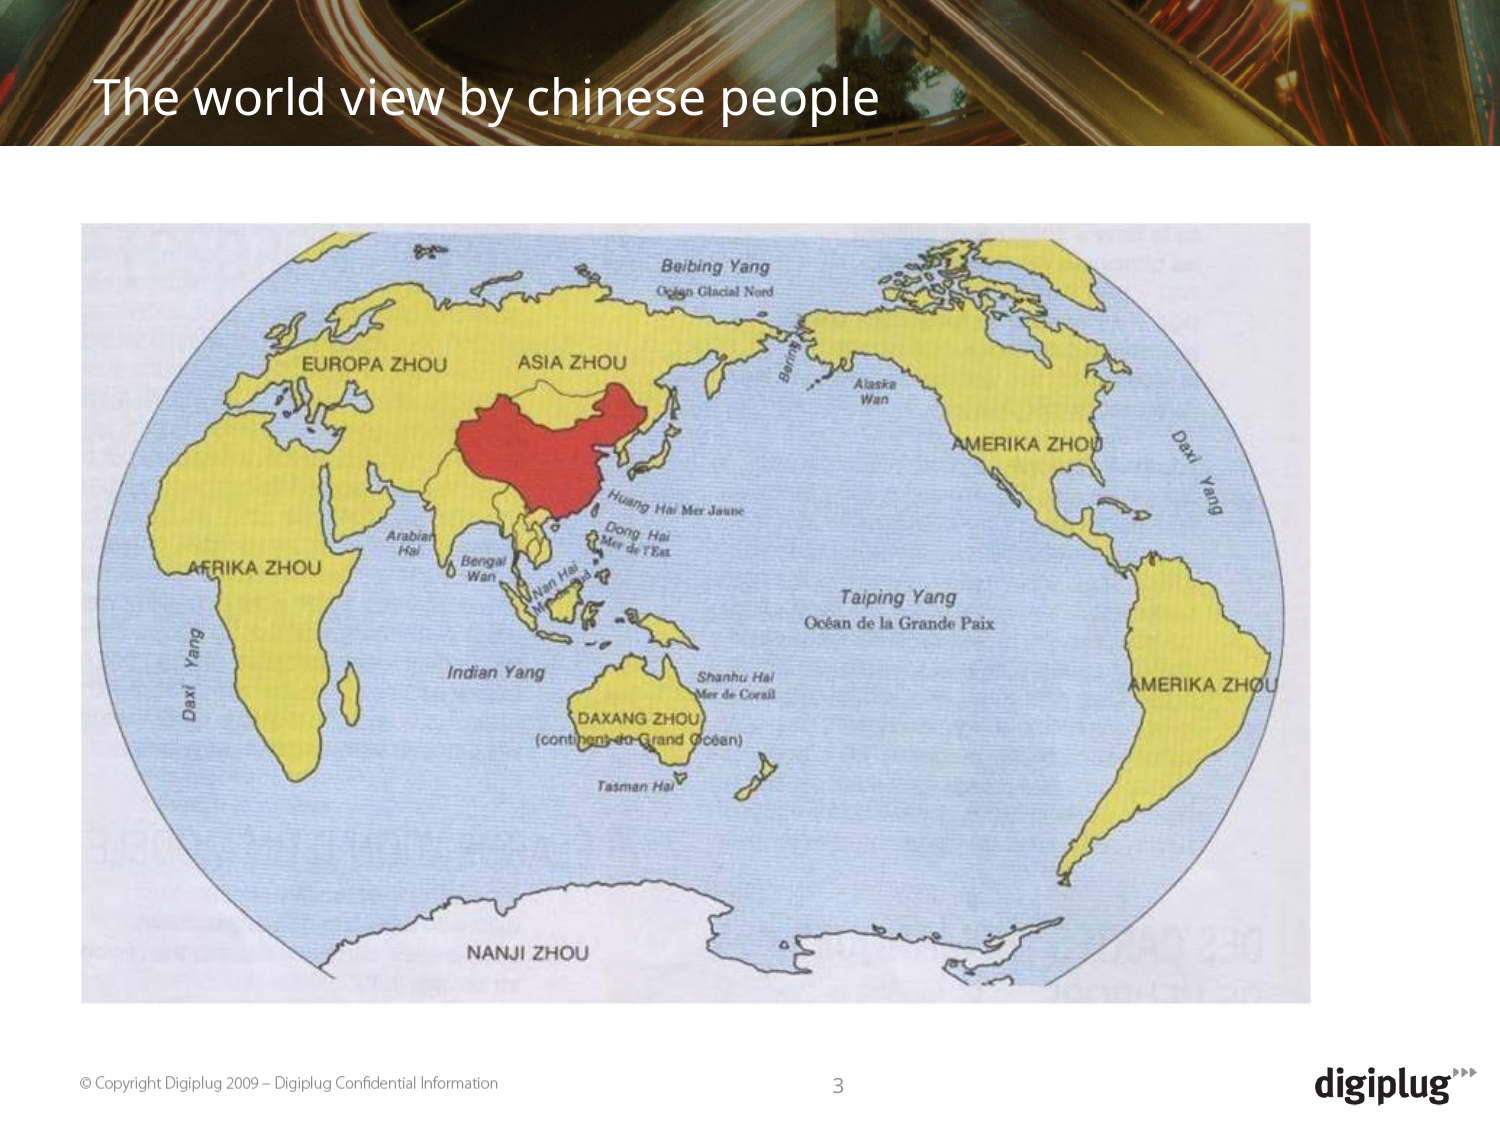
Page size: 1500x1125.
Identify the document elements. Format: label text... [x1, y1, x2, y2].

picture [0, 0, 1500, 146]
picture [76, 1072, 498, 1095]
title The world view by chinese people [76, 0, 1478, 144]
picture [1312, 1059, 1480, 1109]
slide_number 3 [509, 1064, 860, 1125]
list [80, 222, 1312, 1006]
